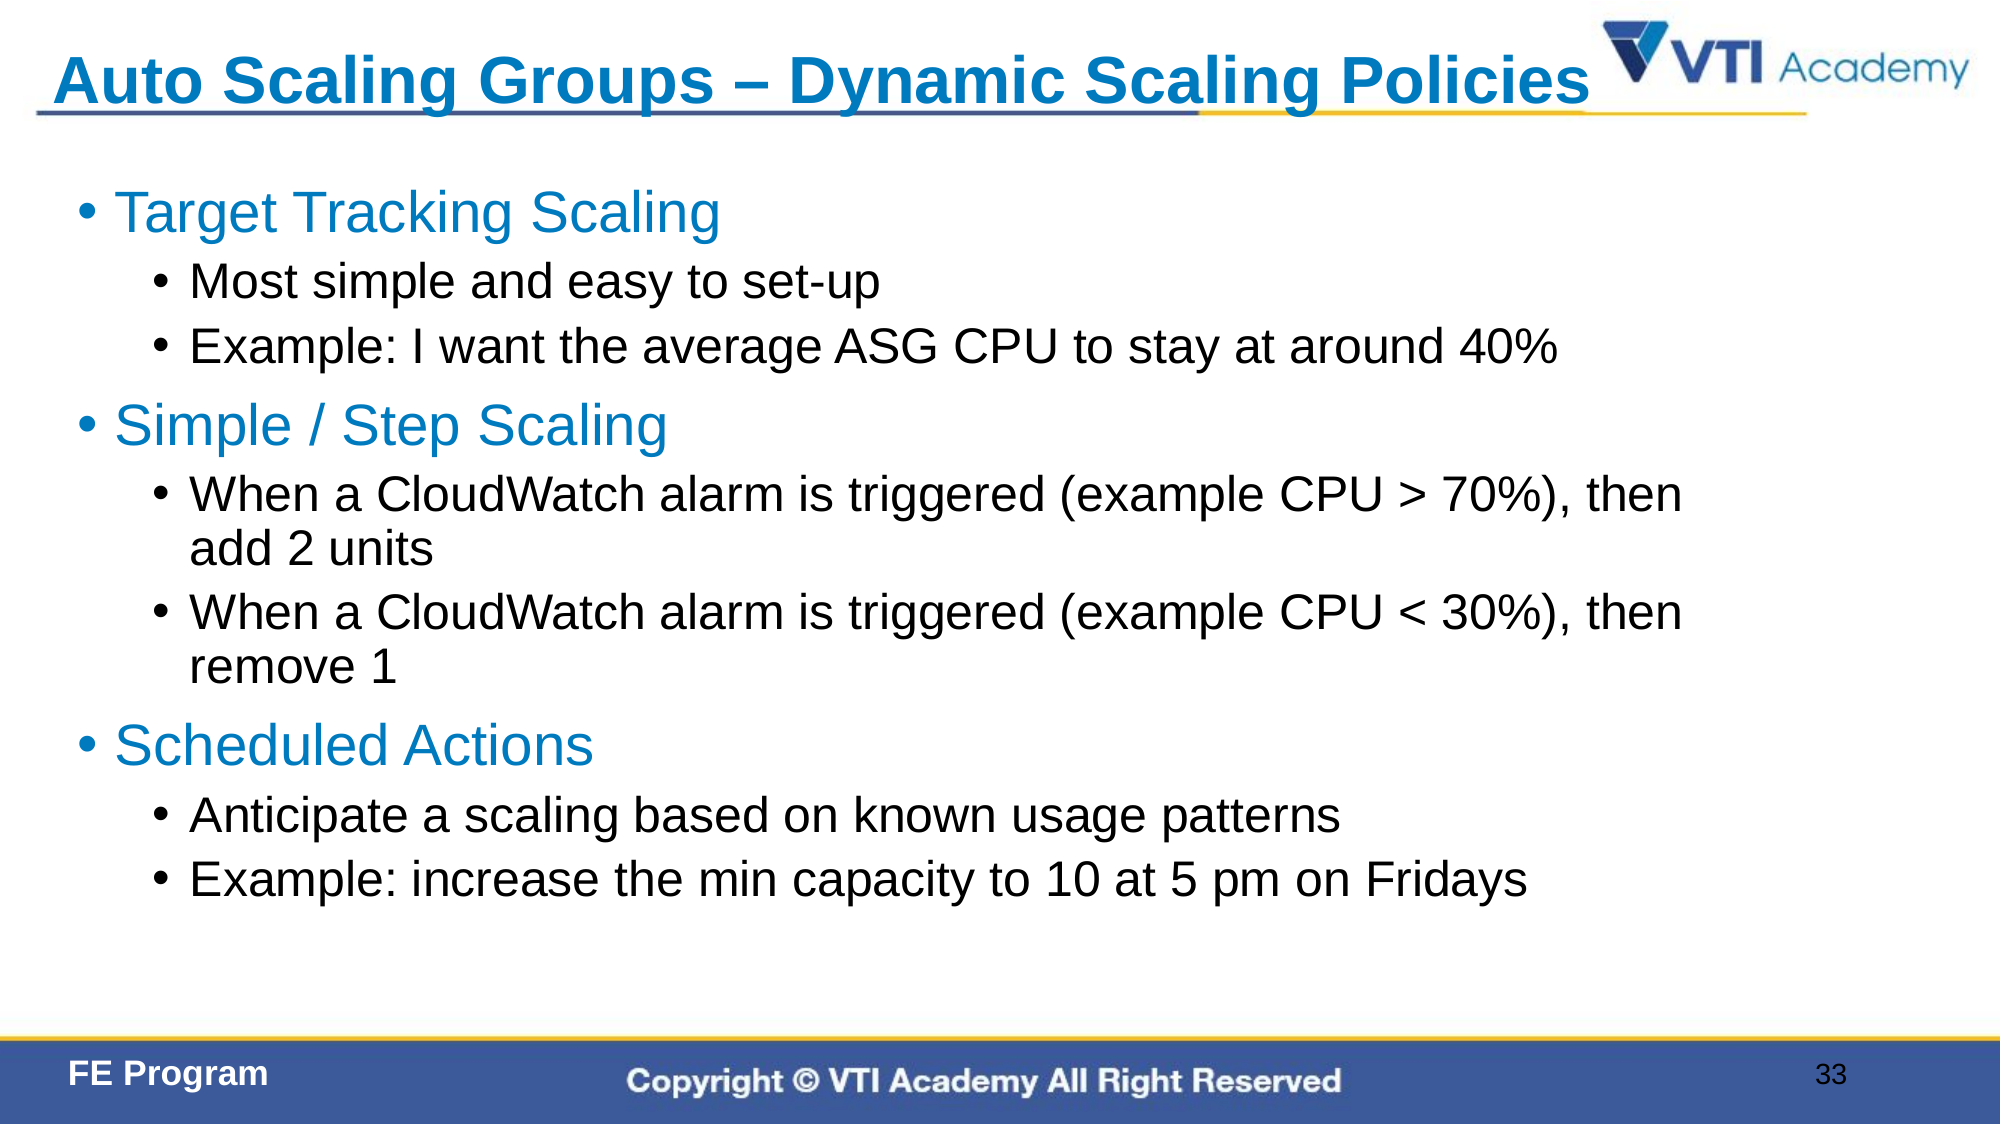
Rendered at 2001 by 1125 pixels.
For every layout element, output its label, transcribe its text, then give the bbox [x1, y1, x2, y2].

slide_number 33 [1412, 1042, 1863, 1103]
title Auto Scaling Groups – Dynamic Scaling Policies [37, 37, 1763, 127]
list Target Tracking Scaling Most simple and easy to set-up Example: I want the average ASG CPU to stay at around 40% Simple / Step Scaling When a CloudWatch alarm is triggered (example CPU > 70%), then add 2 units When a CloudWatch alarm is triggered (example CPU < 30%), then remove 1 Scheduled Actions Anticipate a scaling based on known usage patterns Example: increase the min capacity to 10 at 5 pm on Fridays [62, 174, 1788, 889]
picture [0, 1, 2000, 1124]
